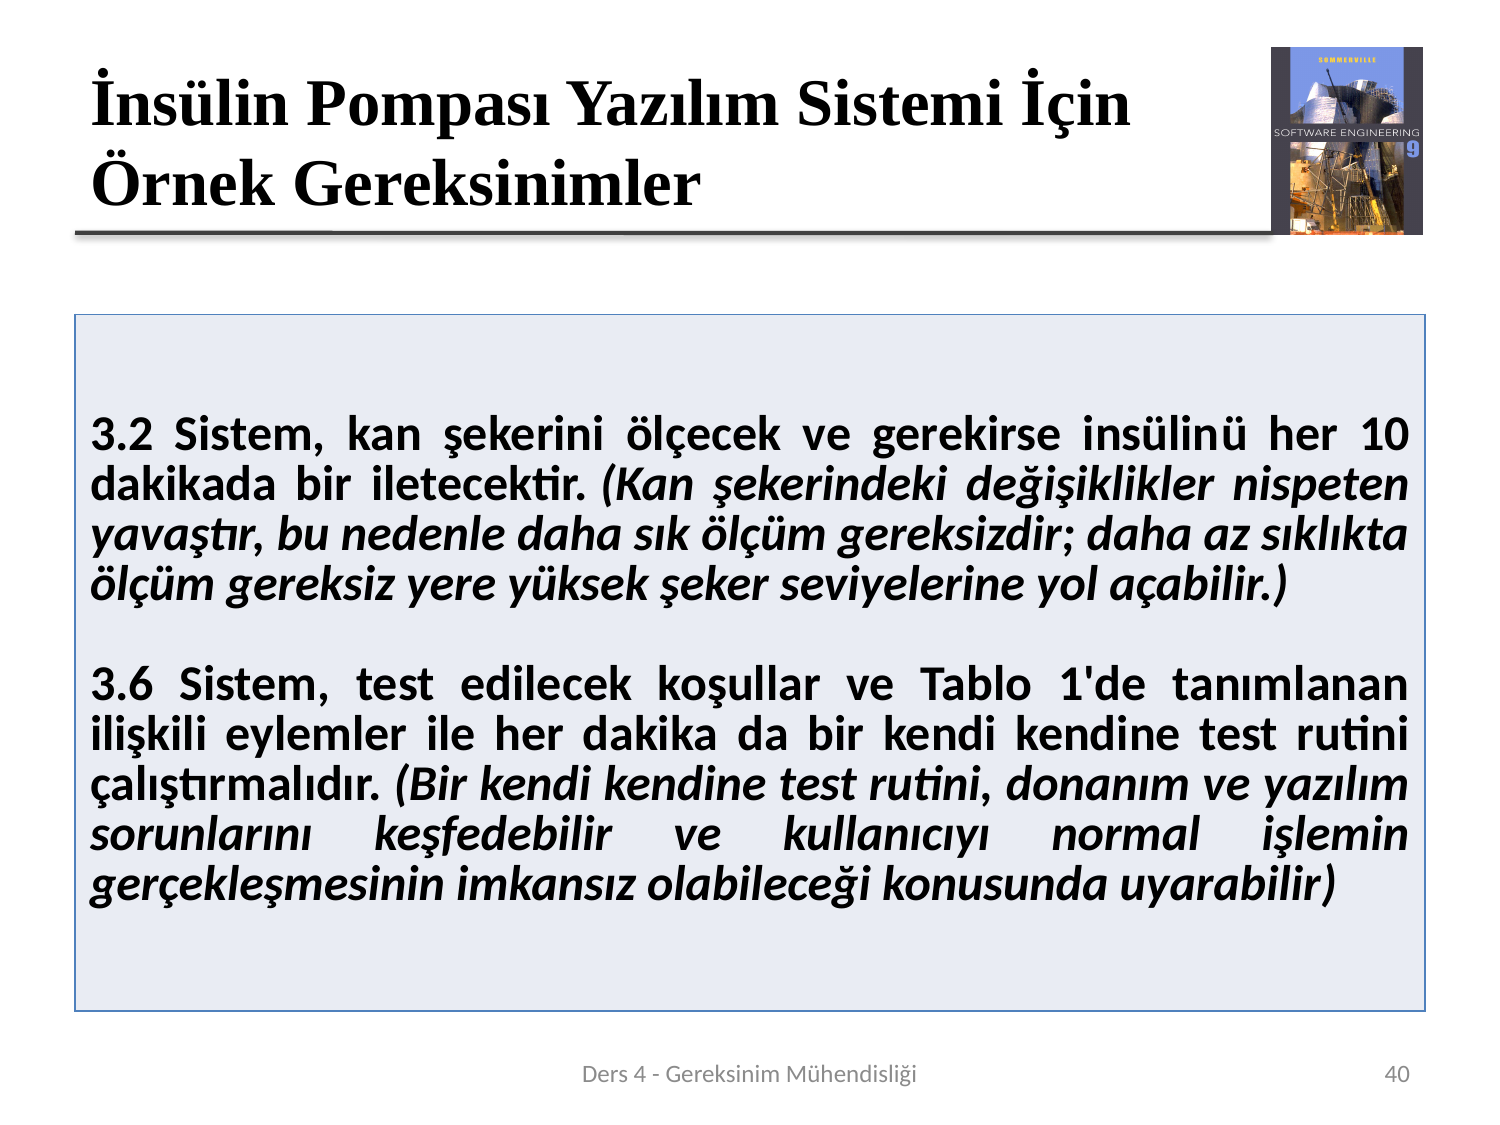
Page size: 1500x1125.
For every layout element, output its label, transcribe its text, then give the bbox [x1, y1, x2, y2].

picture [1272, 47, 1423, 235]
title İnsülin Pompası Yazılım Sistemi İçin Örnek Gereksinimler [74, 44, 1272, 233]
table_header 3.2 Sistem, kan şekerini ölçecek ve gerekirse insülinü her 10 dakikada bir iletecektir. (Kan şekerindeki değişiklikler nispeten yavaştır, bu nedenle daha sık ölçüm gereksizdir; daha az sıklıkta ölçüm gereksiz yere yüksek şeker seviyelerine yol açabilir.) 3.6 Sistem, test edilecek koşullar ve Tablo 1'de tanımlanan ilişkili eylemler ile her dakika da bir kendi kendine test rutini çalıştırmalıdır. (Bir kendi kendine test rutini, donanım ve yazılım sorunlarını keşfedebilir ve kullanıcıyı normal işlemin gerçekleşmesinin imkansız olabileceği konusunda uyarabilir) [76, 315, 1424, 1010]
slide_number 40 [1074, 1042, 1425, 1103]
footer Ders 4 - Gereksinim Mühendisliği [512, 1042, 988, 1103]
